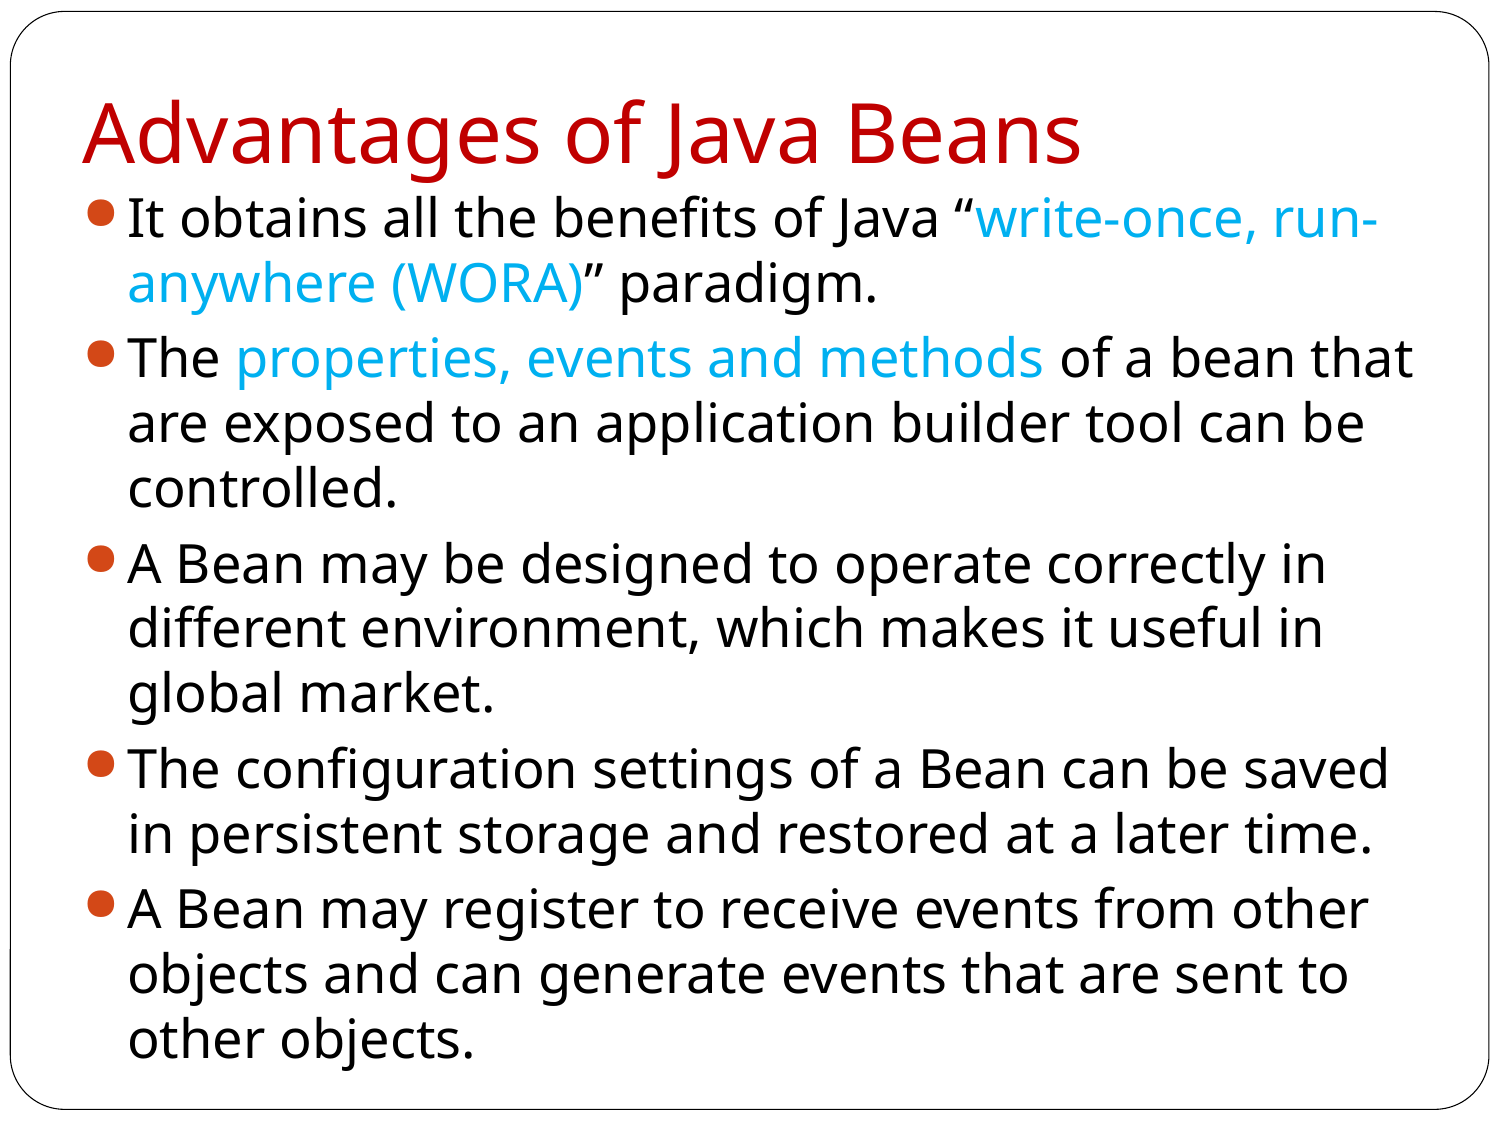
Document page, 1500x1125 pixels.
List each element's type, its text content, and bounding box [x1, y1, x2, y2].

title Advantages of Java Beans [74, 0, 1426, 175]
list It obtains all the benefits of Java “write-once, run-anywhere (WORA)” paradigm. The properties, events and methods of a bean that are exposed to an application builder tool can be controlled. A Bean may be designed to operate correctly in different environment, which makes it useful in global market. The configuration settings of a Bean can be saved in persistent storage and restored at a later time. A Bean may register to receive events from other objects and can generate events that are sent to other objects. [74, 175, 1426, 1001]
